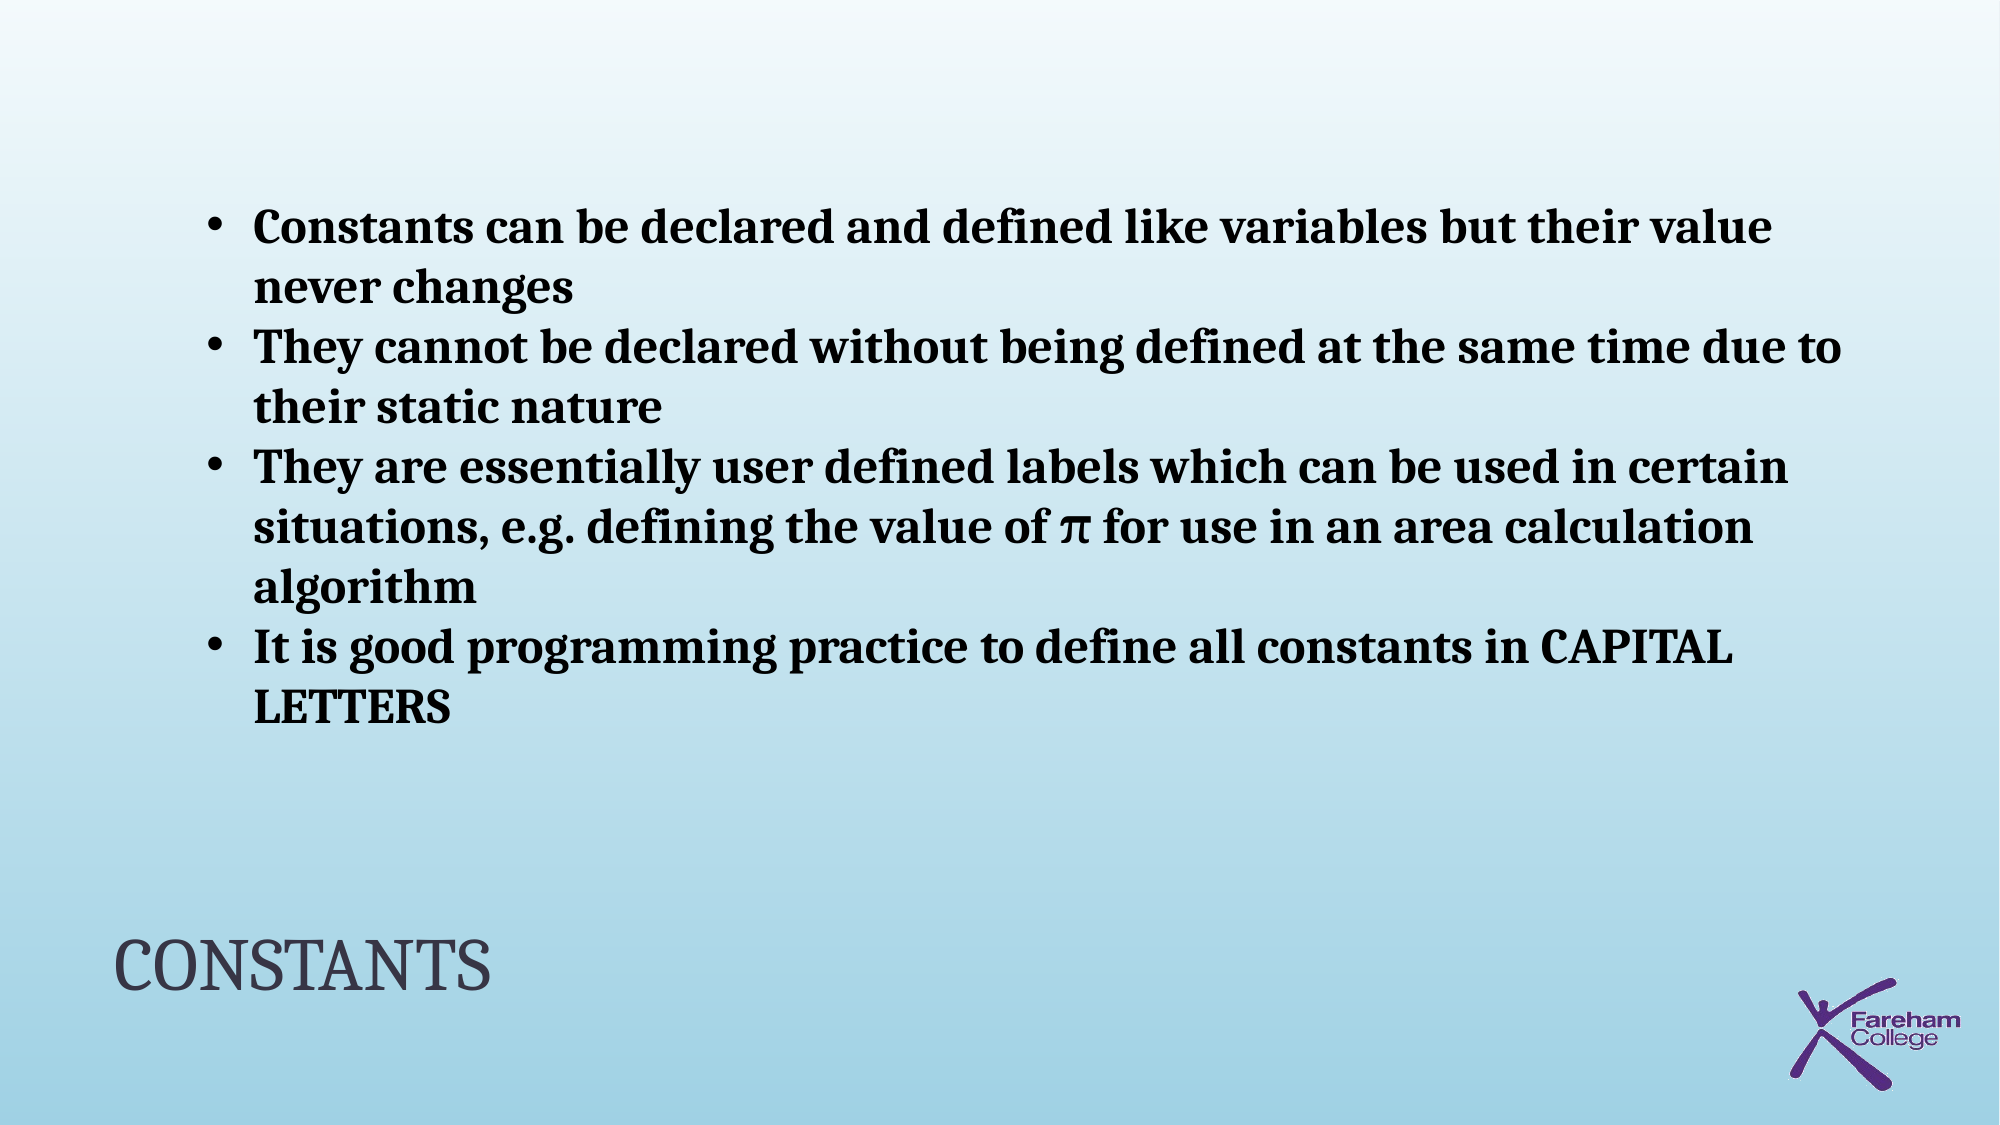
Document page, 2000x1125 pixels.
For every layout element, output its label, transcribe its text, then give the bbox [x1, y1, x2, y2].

text_box Constants can be declared and defined like variables but their value never changes They cannot be declared without being defined at the same time due to their static nature They are essentially user defined labels which can be used in certain situations, e.g. defining the value of π for use in an area calculation algorithm It is good programming practice to define all constants in CAPITAL LETTERS [172, 185, 1877, 801]
title CONSTANTS [99, 837, 1900, 1013]
picture [1779, 964, 1974, 1110]
list [212, 112, 1900, 800]
